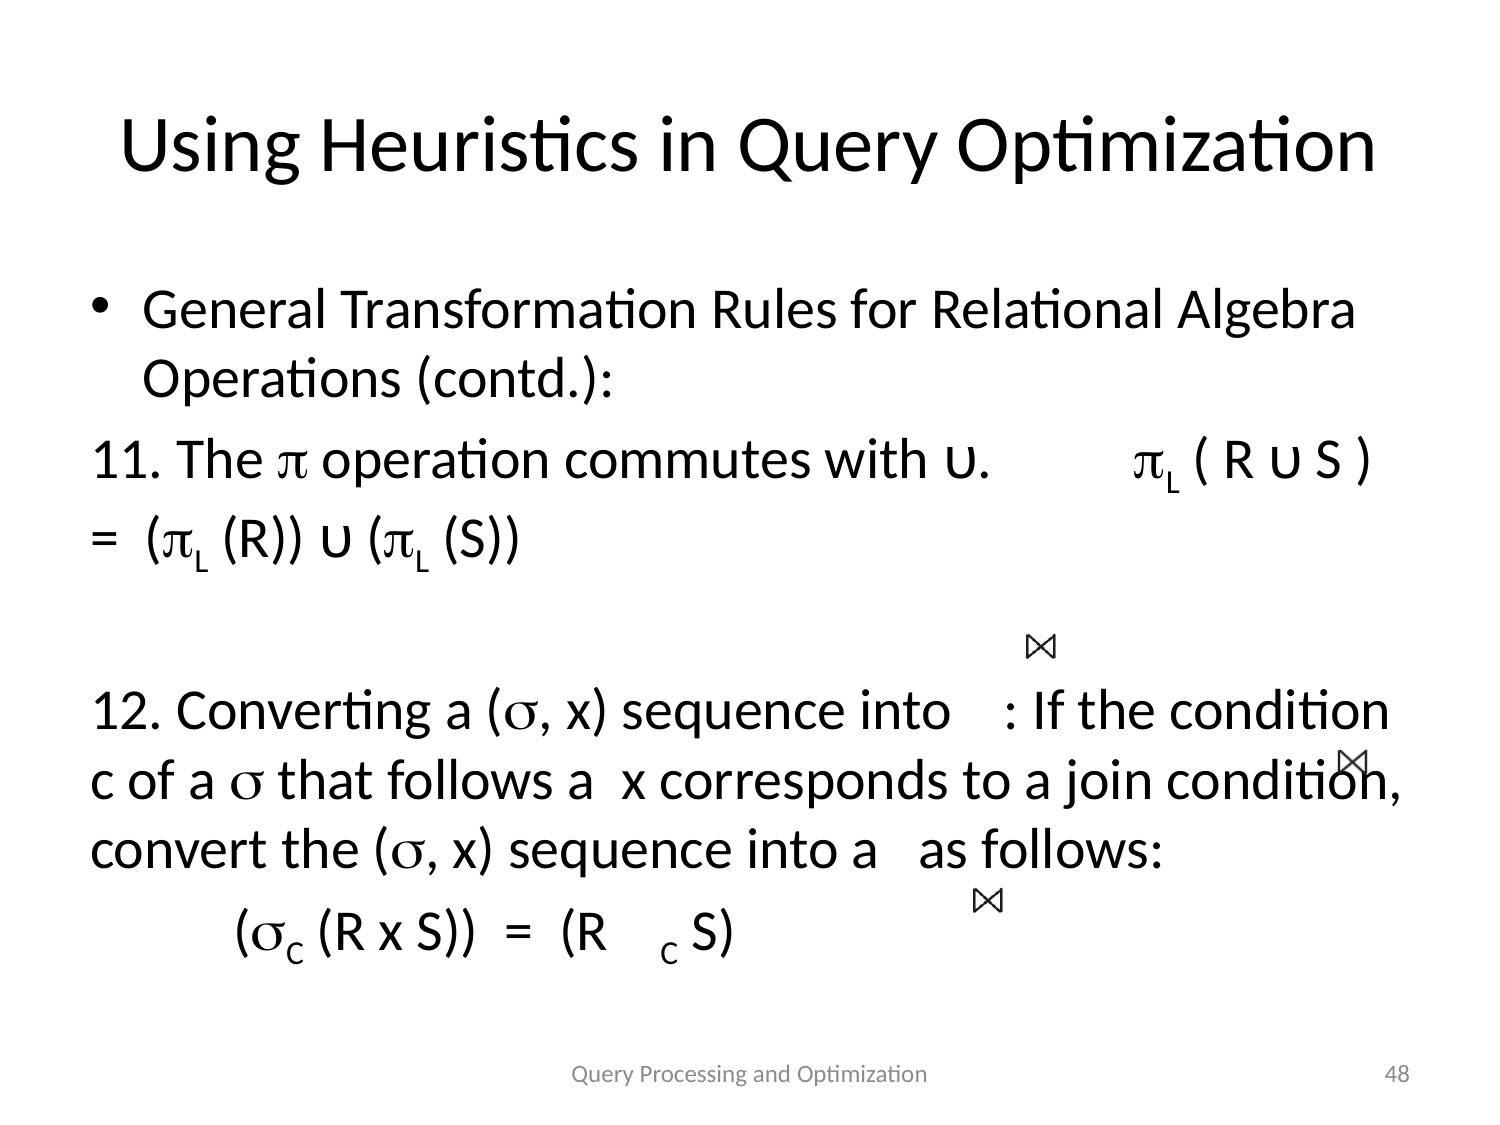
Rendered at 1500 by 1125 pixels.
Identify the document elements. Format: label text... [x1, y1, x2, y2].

slide_number 48 [1074, 1042, 1425, 1103]
title Using Heuristics in Query Optimization [75, 45, 1425, 233]
picture [1024, 633, 1056, 659]
picture [1337, 749, 1368, 776]
list General Transformation Rules for Relational Algebra Operations (contd.): 11. The p operation commutes with υ. pL ( R υ S ) = (pL (R)) υ (pL (S)) 12. Converting a (s, x) sequence into : If the condition c of a s that follows a x corresponds to a join condition, convert the (s, x) sequence into a as follows: (sC (R x S)) = (R C S) [75, 262, 1425, 1005]
picture [971, 887, 1003, 913]
footer Query Processing and Optimization [512, 1042, 988, 1103]
